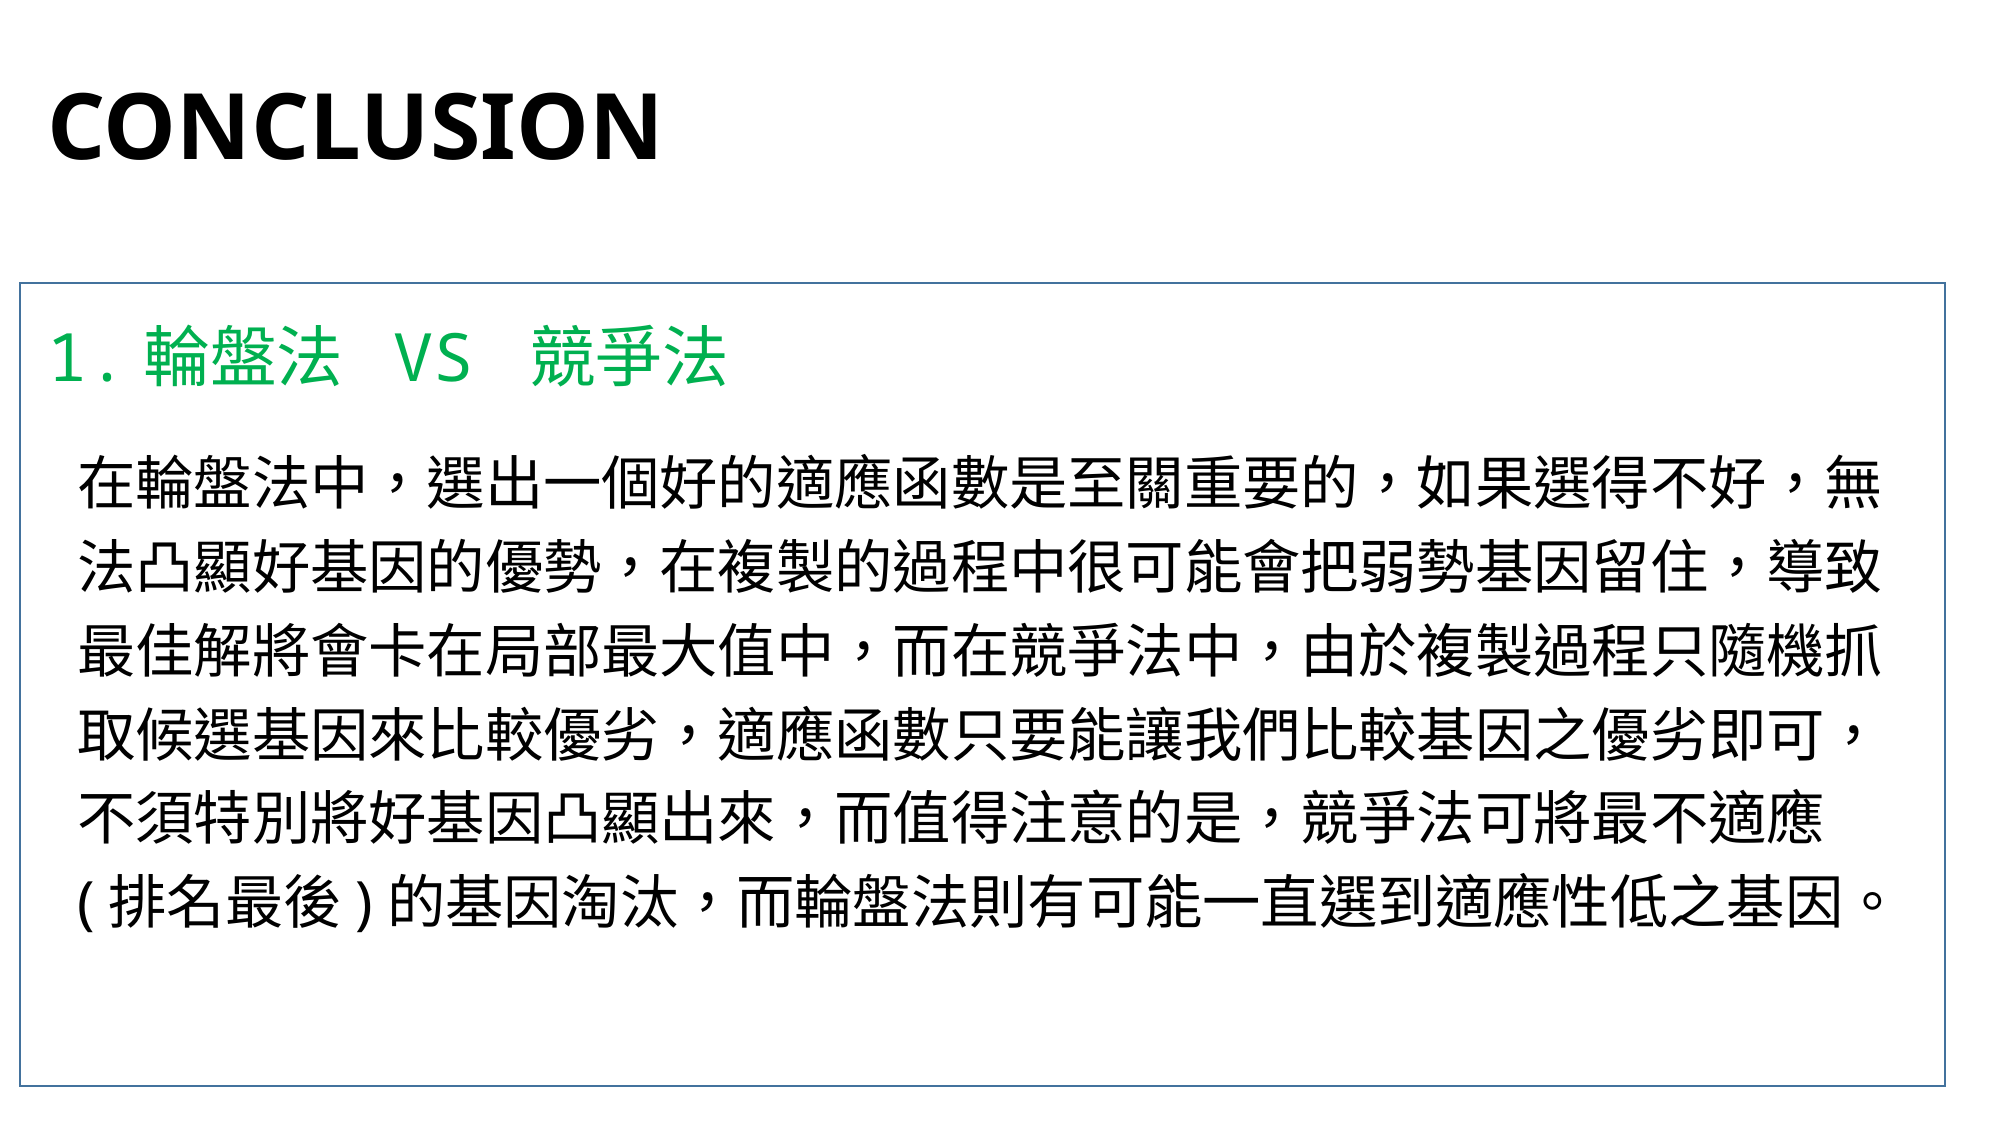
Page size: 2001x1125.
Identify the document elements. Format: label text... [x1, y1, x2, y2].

title conclusion [32, 75, 1758, 282]
text_box [19, 282, 1946, 1087]
